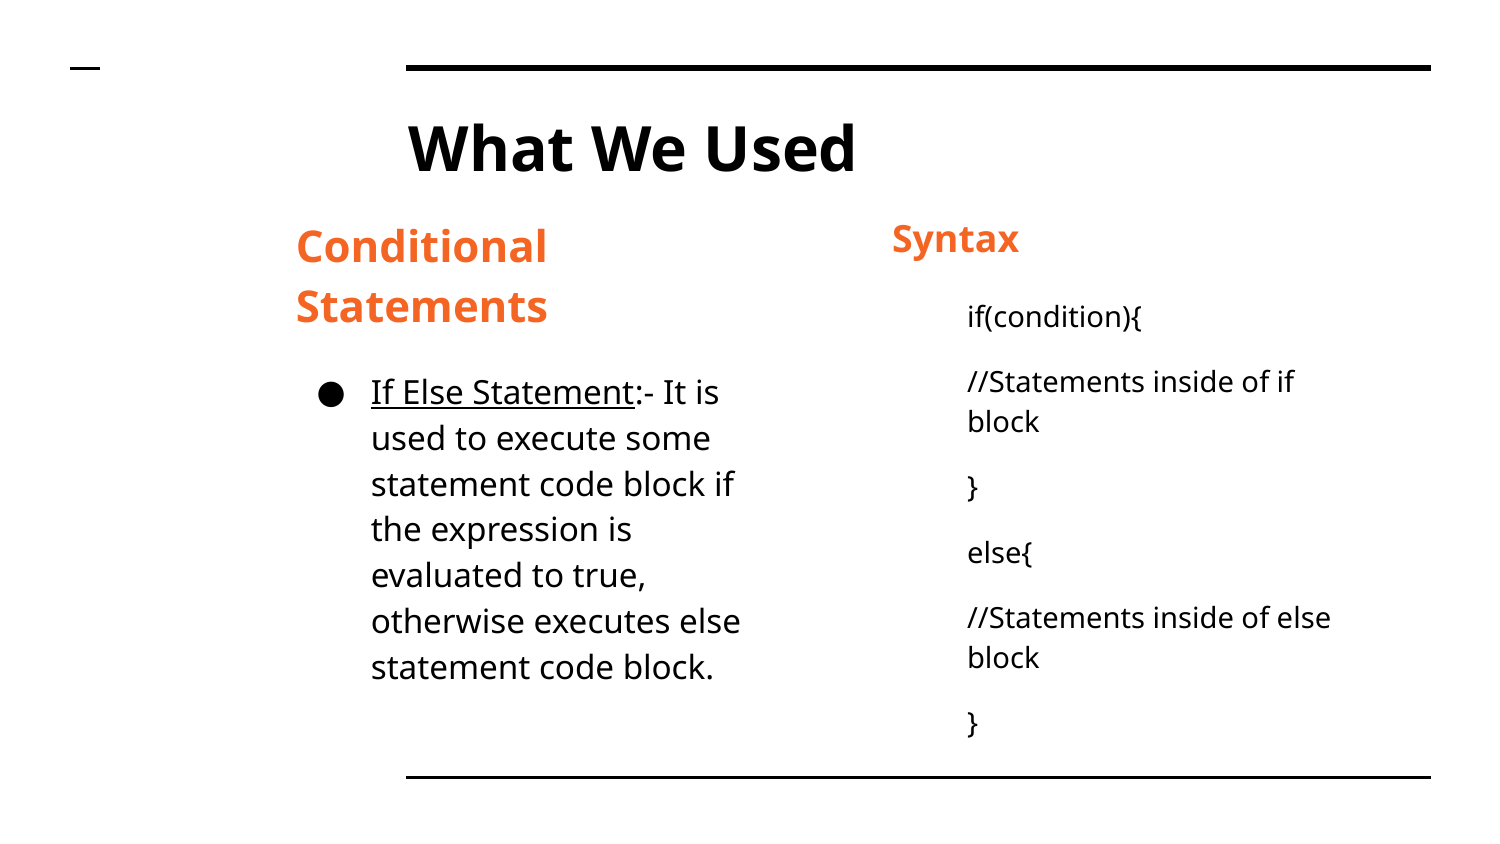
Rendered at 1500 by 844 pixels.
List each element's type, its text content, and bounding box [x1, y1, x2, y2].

list Syntax if(condition){ //Statements inside of if block } else{ //Statements inside of else block } [877, 193, 1381, 756]
list Conditional Statements If Else Statement:- It is used to execute some statement code block if the expression is evaluated to true, otherwise executes else statement code block. [280, 195, 785, 753]
title What We Used [393, 94, 1431, 199]
